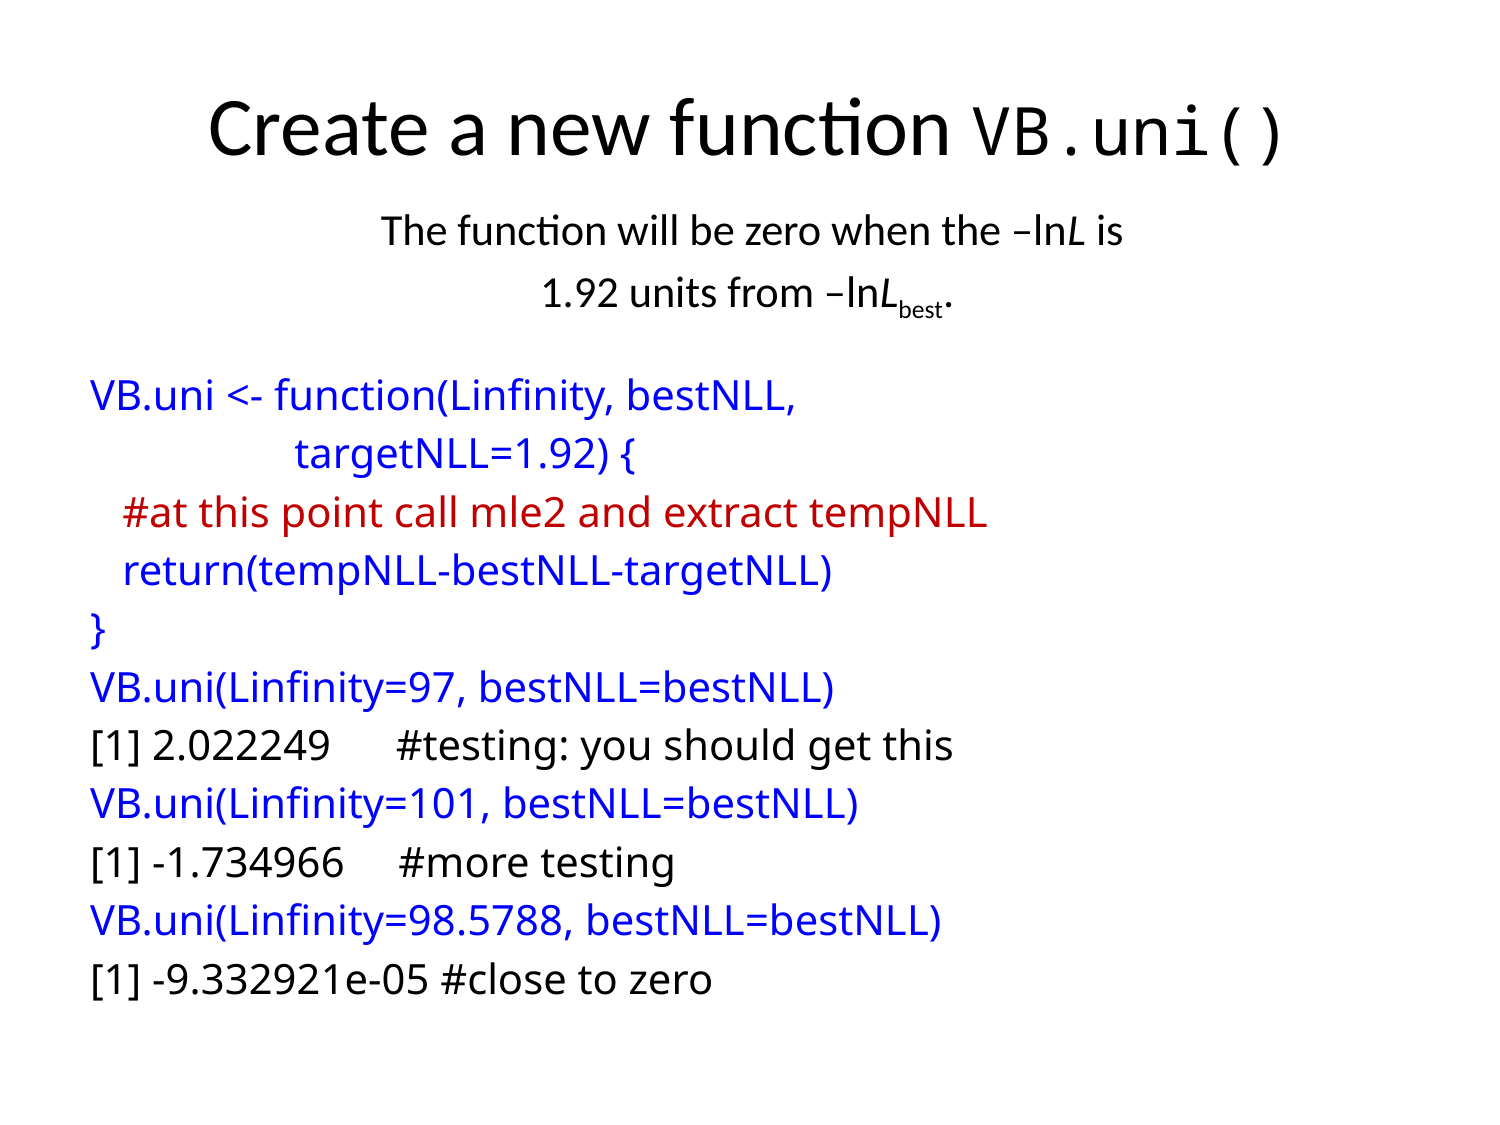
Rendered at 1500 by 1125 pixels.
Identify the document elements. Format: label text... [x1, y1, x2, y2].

list VB.uni <- function(Linfinity, bestNLL, targetNLL=1.92) { #at this point call mle2 and extract tempNLL return(tempNLL-bestNLL-targetNLL) } VB.uni(Linfinity=97, bestNLL=bestNLL) [1] 2.022249 #testing: you should get this VB.uni(Linfinity=101, bestNLL=bestNLL) [1] -1.734966 #more testing VB.uni(Linfinity=98.5788, bestNLL=bestNLL) [1] -9.332921e-05 #close to zero [75, 360, 1425, 1075]
title Create a new function VB.uni() [75, 45, 1425, 193]
text_box The function will be zero when the –lnL is 1.92 units from –lnLbest. [62, 193, 1452, 332]
